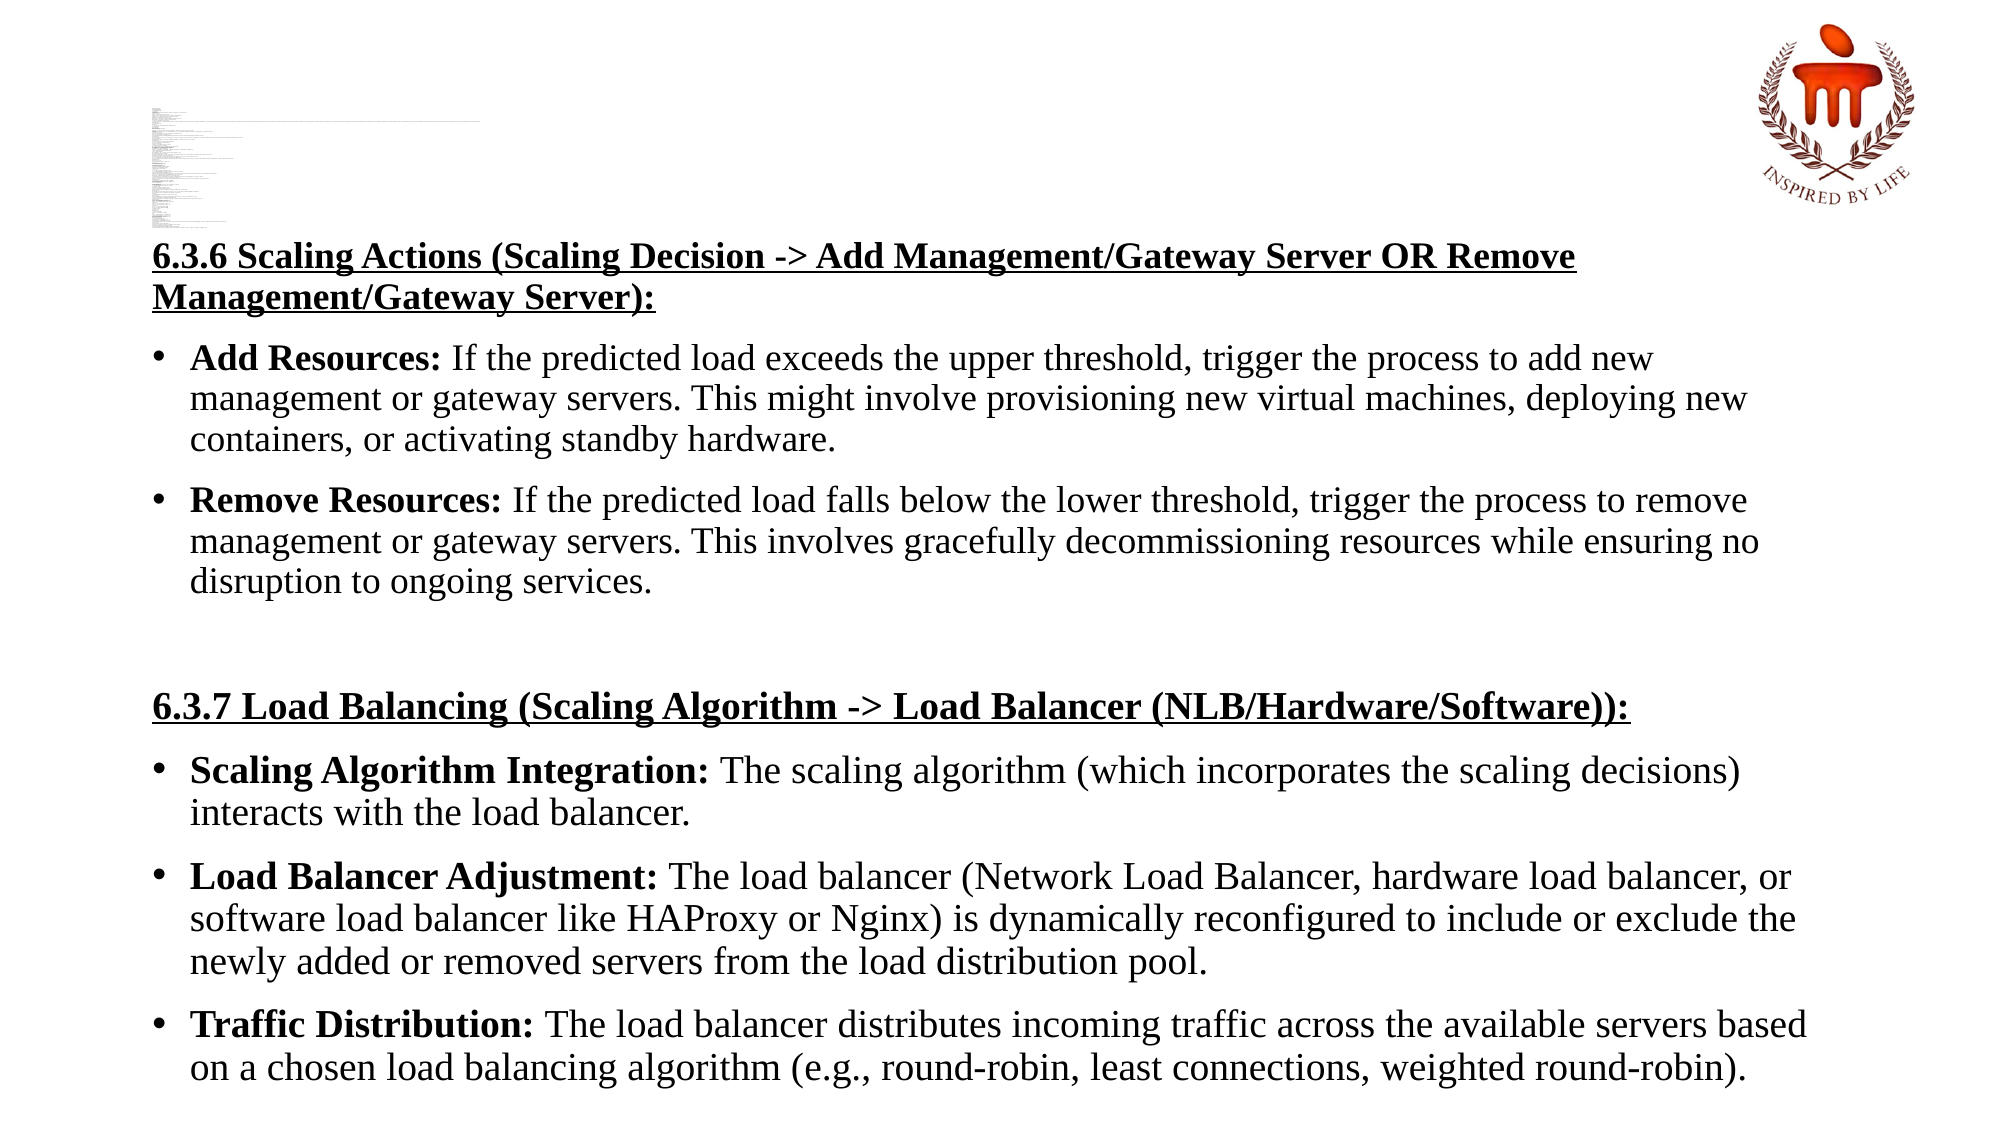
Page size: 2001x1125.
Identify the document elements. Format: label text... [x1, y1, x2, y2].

title IMPLEMENTATION: IMPLEMENTATION 6. IMPLEMENTATION 6.1 DATASET This file contains performance data for 5 major companies across 20 time steps. Total Rows: 20 Total Columns: 6 TIME – A number showing the time step LINDE – A value showing Linde's activity or performance at that time. HONEYWELL – Honeywell's performance at each time step. SIEMENS – Siemens’ activity data over time. ROCKWELL AUTOMATION – How Rockwell Automation performed. MICROSOFT – Microsoft’s activity at each point in time. 6.2 Step 1: Load Historical Latency Data The system begins by collecting and loading historical latency data between various network nodes (e.g., LINDE, HONEYWELL, etc.). This dataset contains time-stamped measurements that indicate how long it took for data to travel between different network endpoints in the past. This information is crucial because patterns in network latency often repeat due to recurring usage patterns, network congestion during peak hours, or infrastructure limitations. By analyzing this historical data, we can build a system that doesn’t just react to latency but anticipates it. The data is typically stored in a structured format such as a CSV file or a database, with columns like: Each column represents a different route or edge node, and each row is a snapshot of latency values at a given time. PSEUDO CODE - Import pandas as pd # Load CSV df = pd.read_csv('/mnt/data/industrial_data NEW 2.csv') # Preview data print (df.head()) print (df.columns) Step 2: Preprocessing Module Raw data is rarely ready for machine learning directly. So we apply several preprocessing steps: Cleaning: We remove rows with missing or corrupted values to ensure model quality. If needed, we could also use interpolation or imputation to fill gaps. Timestamp Conversion: If there's a timestamp column, it’s converted into useful features like: Hour of the day (to detect diurnal patterns) Day of the week (to identify weekday/weekend differences)This helps the model understand periodic fluctuations in latency. Normalization: Since the raw latency values can vary widely (e.g., from 10 ms to 400 ms), we scale all values to a range of 0 to 1. This step helps the neural network train efficiently and reduces bias toward larger numerical values. Feature Selection: We define the key latency columns (e.g., LINDE, HONEYWELL, etc.) that we want to use for prediction. PSEUDO CODE - from sklearn.preprocessing import MinMaxScaler # Drop rows with missing values (if any) df_clean = df.dropna() # If there's a timestamp column, convert it if 'timestamp' in df_clean.columns: df_clean['timestamp'] = pd.to_datetime(df_clean['timestamp']) df_clean['hour'] = df_clean['timestamp'].dt.hour df_clean['day'] = df_clean['timestamp'].dt.dayofweek # Define latency columns manually latency_cols = ['LINDE', 'HONEYWELL', 'SIEMENS', 'ROCKWELL AUTOMATION', 'MICROSOFT'] # Normalize latency values between 0 and 1 scaler = MinMaxScaler() df_clean[latency_cols] = scaler.fit_transform(df_clean[latency_cols]) Step 3: Sequence Creation for LSTM Since we’re dealing with time-series data, we use a sliding window approach to create sequences of past latency values. Here's how it works: We define a window size (n steps) for example, 10. From the dataset, we create samples where each input sequence consists of 10 consecutive latency values. The corresponding target value is the latency right after that window. This process allows the model to learn how previous latency values lead to the next one.For instance :This is how the model learns temporal dependencies a critical strength of LSTM networks. PSEUDO CODE – import numpy as np def create_sequences(data, n_steps=10): X, y = [], [] for i in range(len(data) - n_steps): X.append(data[i:i+n_steps]) y.append(data[i+n_steps]) return np.array(X), np.array(y) # Use one column for example: 'LINDE' linde_data = df_clean['LINDE'].values # Reshape and create sequences n_steps = 10 X, y = create_sequences(linde_data, n_steps) X = X.reshape((X.shape[0], X.shape[1], 1)) # [samples, timesteps, features] Step 4: Build and Train the LSTM-LFR Model Now we create and train the actual LSTM-LFR (Latency Forecasting and Routing) model, which is a deep learning architecture designed for sequential data. LSTM Layer: Captures patterns and dependencies in latency over time. Dense Layer: Outputs the final prediction (i.e., next latency value). Loss Function: We use Mean Squared Error (MSE), which measures how far the predicted latency is from the actual one. Optimizer: Adam is used to minimize the loss function efficiently. The model is trained over several epochs, gradually learning to predict future latency values accurately based on historical sequences. PSEUDO CODE – from tensorflow.keras.models import Sequential from tensorflow.keras.layers import LSTM, Dense # Build the LSTM model model = Sequential() model.add(LSTM(50, activation='relu', input_shape=(n_steps, 1))) model.add(Dense(1)) model.compile(optimizer='adam', loss='mse') # Train the model model.fit(X, y, epochs=20, batch_size=32) Step 5: Predict and Make Routing Decisions Once the model is trained, it can be used in real-time to decide how to route traffic: Input Generation: We take the most recent latency data for two edges — for example, Edge A (LINDE) and Edge B (HONEYWELL). These sequences are passed into the model to predict future latency. Prediction: The model outputs predicted latency values for both routes. Decision Logic: If the predicted latency for Edge A is below a defined threshold (say, 0.5), we select it as the primary route. If not, we route the traffic through Edge B (the alternate). This logic enables the system to dynamically adapt to predicted network conditions instead of reacting after delays occur. PSEUDO CODE – # Get recent sequences for A and B input_A = df_clean['LINDE'].values[-n_steps:] input_B = df_clean['HONEYWELL'].values[-n_steps:] # Reshape input_A = input_A.reshape((1, n_steps, 1)) input_B = input_B.reshape((1, n_steps, 1)) # Predict pred_A = model.predict(input_A)[0][0] pred_B = model.predict(input_B)[0][0] # Define threshold threshold = 0.5 # Routing Logic if pred_A < threshold: route = "Closest Node (A - LINDE)" else: route = "Alternate Node (B - HONEYWELL)" print(f"Predicted Latency A: {pred_A:.4f}") print(f"Predicted Latency B: {pred_B:.4f}") print(f"Selected Route: {route}") Final Output Example- Let’s say the model predicts: Predicted Latency A (LINDE): 0.3210 Predicted Latency B (HONEYWELL): 0.5821 And we set the threshold to 0.5. Since 0.3210 < 0.5, the system will automatically route traffic through LINDE (Edge A), which is expected to have lower latency in the near future How it Benefit- This predictive routing approach helps in: Improving user experience by minimizing latency before it spikes. Avoiding congestion by rerouting ahead of time. Saving cost and bandwidth by intelligently selecting optimal paths. By combining historical latency analysis with machine learning, we transform a static network into a dynamic, adaptive system. [137, 59, 1863, 228]
picture [1732, 11, 1933, 210]
list 6.3.6 Scaling Actions (Scaling Decision -> Add Management/Gateway Server OR Remove Management/Gateway Server): Add Resources: If the predicted load exceeds the upper threshold, trigger the process to add new management or gateway servers. This might involve provisioning new virtual machines, deploying new containers, or activating standby hardware. Remove Resources: If the predicted load falls below the lower threshold, trigger the process to remove management or gateway servers. This involves gracefully decommissioning resources while ensuring no disruption to ongoing services. 6.3.7 Load Balancing (Scaling Algorithm -> Load Balancer (NLB/Hardware/Software)): Scaling Algorithm Integration: The scaling algorithm (which incorporates the scaling decisions) interacts with the load balancer. Load Balancer Adjustment: The load balancer (Network Load Balancer, hardware load balancer, or software load balancer like HAProxy or Nginx) is dynamically reconfigured to include or exclude the newly added or removed servers from the load distribution pool. Traffic Distribution: The load balancer distributes incoming traffic across the available servers based on a chosen load balancing algorithm (e.g., round-robin, least connections, weighted round-robin). [137, 228, 1863, 1099]
